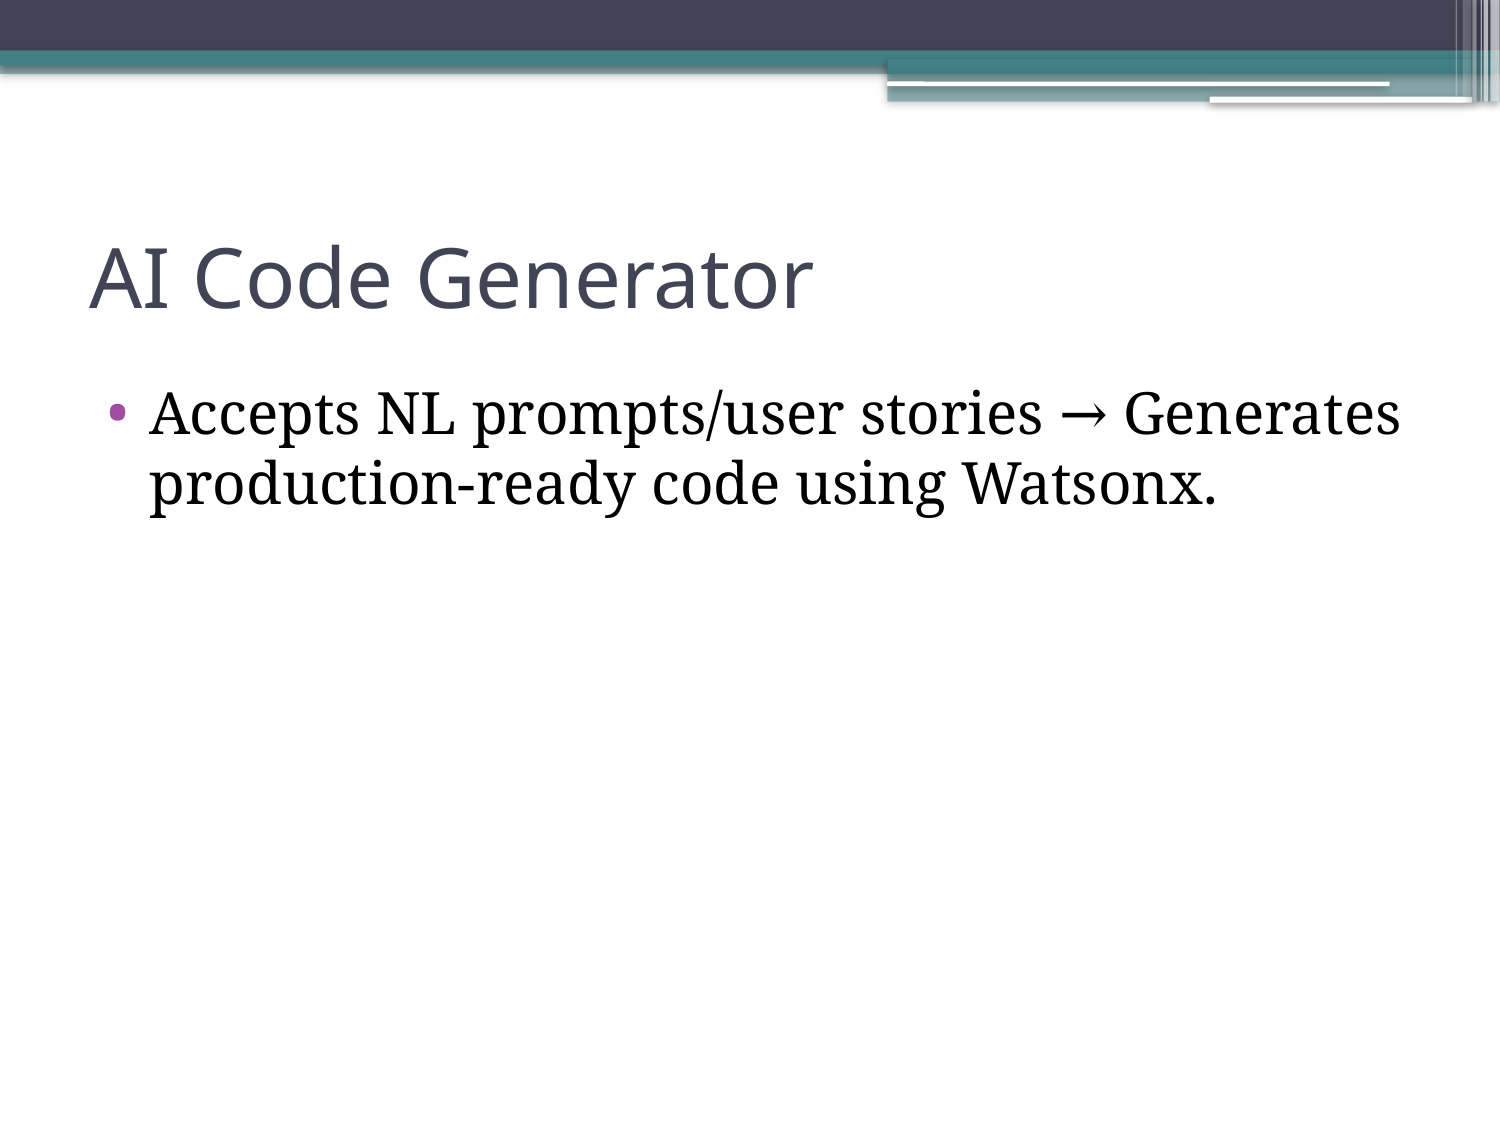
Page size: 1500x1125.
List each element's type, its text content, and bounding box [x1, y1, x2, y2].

title AI Code Generator [75, 187, 1425, 363]
list Accepts NL prompts/user stories → Generates production-ready code using Watsonx. [75, 368, 1425, 1079]
